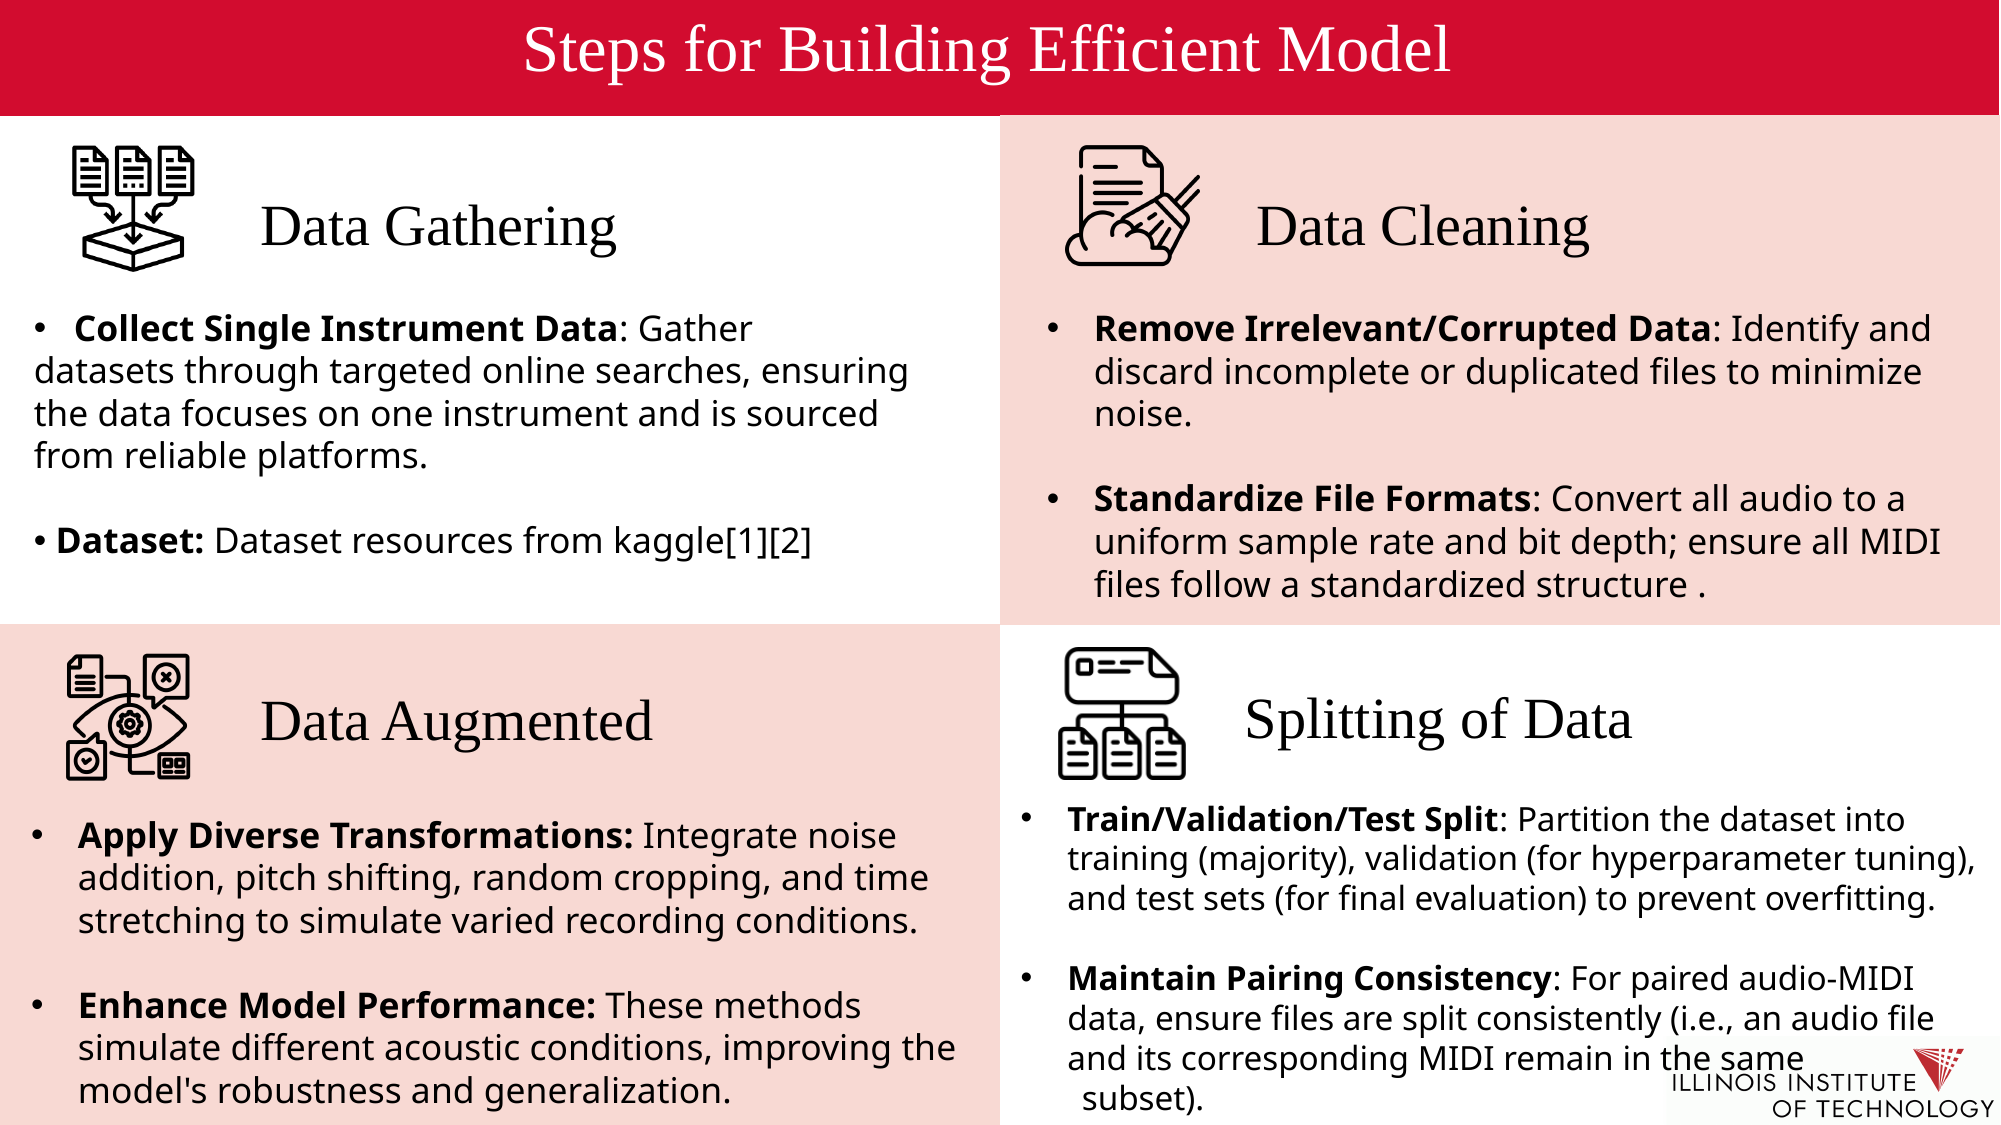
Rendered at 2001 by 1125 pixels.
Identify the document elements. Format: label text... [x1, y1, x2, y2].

text_box [1000, 115, 2000, 625]
picture [1663, 1035, 2000, 1125]
text_box Remove Irrelevant/Corrupted Data: Identify and discard incomplete or duplicated files to minimize noise. Standardize File Formats: Convert all audio to a uniform sample rate and bit depth; ensure all MIDI files follow a standardized structure . [1031, 298, 1970, 612]
picture [61, 649, 194, 785]
text_box Apply Diverse Transformations: Integrate noise addition, pitch shifting, random cropping, and time stretching to simulate varied recording conditions. Enhance Model Performance: These methods simulate different acoustic conditions, improving the model's robustness and generalization. [15, 805, 982, 1118]
text_box [0, 624, 1000, 1125]
text_box Data Cleaning [1241, 179, 1687, 265]
picture [68, 140, 199, 277]
text_box Train/Validation/Test Split: Partition the dataset into training (majority), validation (for hyperparameter tuning), and test sets (for final evaluation) to prevent overfitting. Maintain Pairing Consistency: For paired audio-MIDI data, ensure files are split consistently (i.e., an audio file and its corresponding MIDI remain in the same subset). [1005, 790, 2000, 1125]
text_box Steps for Building Efficient Model [0, 0, 2000, 117]
text_box Collect Single Instrument Data: Gather datasets through targeted online searches, ensuring the data focuses on one instrument and is sourced from reliable platforms. Dataset: Dataset resources from kaggle[1][2] [18, 298, 981, 569]
text_box Splitting of Data [1229, 672, 1738, 758]
text_box Data Augmented [245, 674, 779, 760]
picture [1056, 647, 1188, 780]
text_box Data Gathering [245, 179, 685, 265]
picture [1065, 134, 1201, 277]
